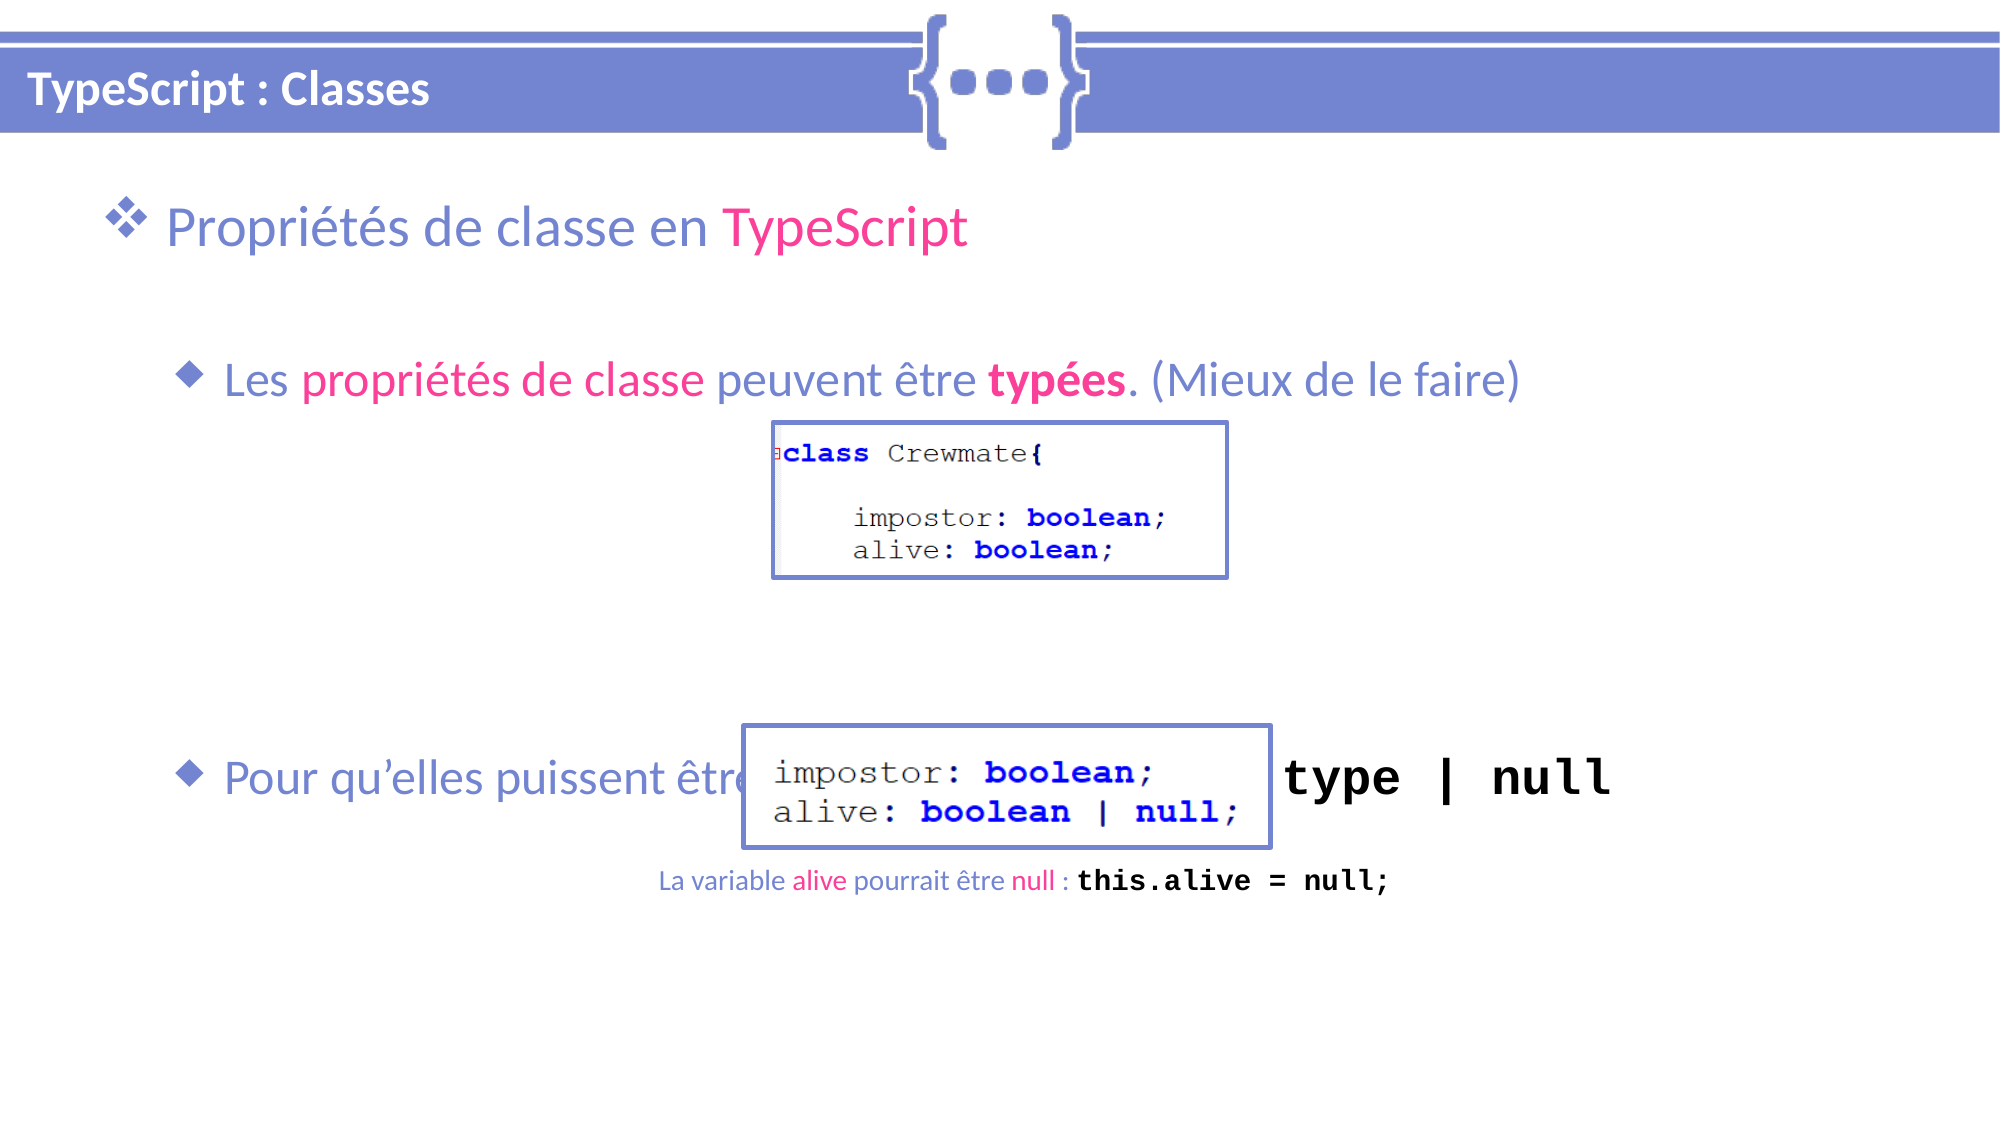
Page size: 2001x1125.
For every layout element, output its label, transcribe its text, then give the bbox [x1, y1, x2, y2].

list Propriétés de classe en TypeScript Les propriétés de classe peuvent être typées. (Mieux de le faire) Pour qu’elles puissent être null, on doit utiliser : type | null [85, 188, 1910, 1014]
picture [0, 4, 2000, 161]
title TypeScript : Classes [12, 58, 913, 120]
text_box La variable alive pourrait être null : this.alive = null; [469, 854, 1581, 904]
picture [775, 424, 1225, 576]
picture [745, 727, 1269, 846]
